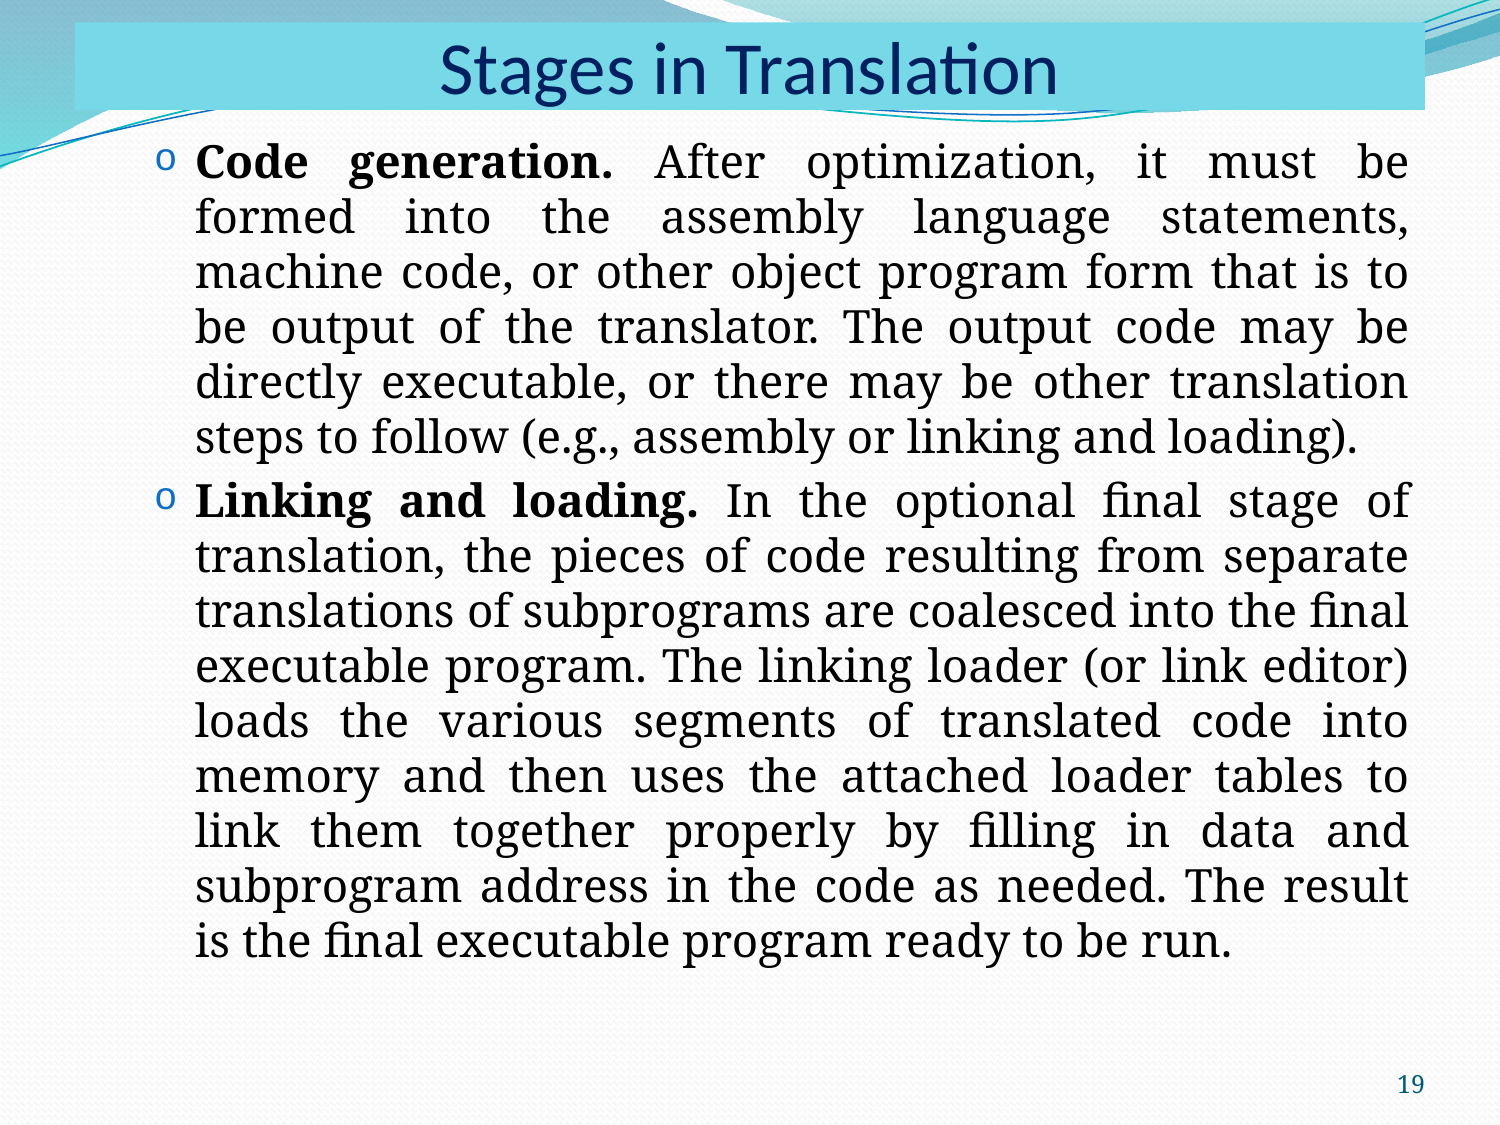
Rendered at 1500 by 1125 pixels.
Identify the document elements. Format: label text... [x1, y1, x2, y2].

list Code generation. After optimization, it must be formed into the assembly language statements, machine code, or other object program form that is to be output of the translator. The output code may be directly executable, or there may be other translation steps to follow (e.g., assembly or linking and loading). Linking and loading. In the optional final stage of translation, the pieces of code resulting from separate translations of subprograms are coalesced into the final executable program. The linking loader (or link editor) loads the various segments of translated code into memory and then uses the attached loader tables to link them together properly by filling in data and subprogram address in the code as needed. The result is the final executable program ready to be run. [75, 125, 1425, 1050]
title Stages in Translation [75, 22, 1425, 110]
slide_number 19 [1299, 1042, 1425, 1103]
